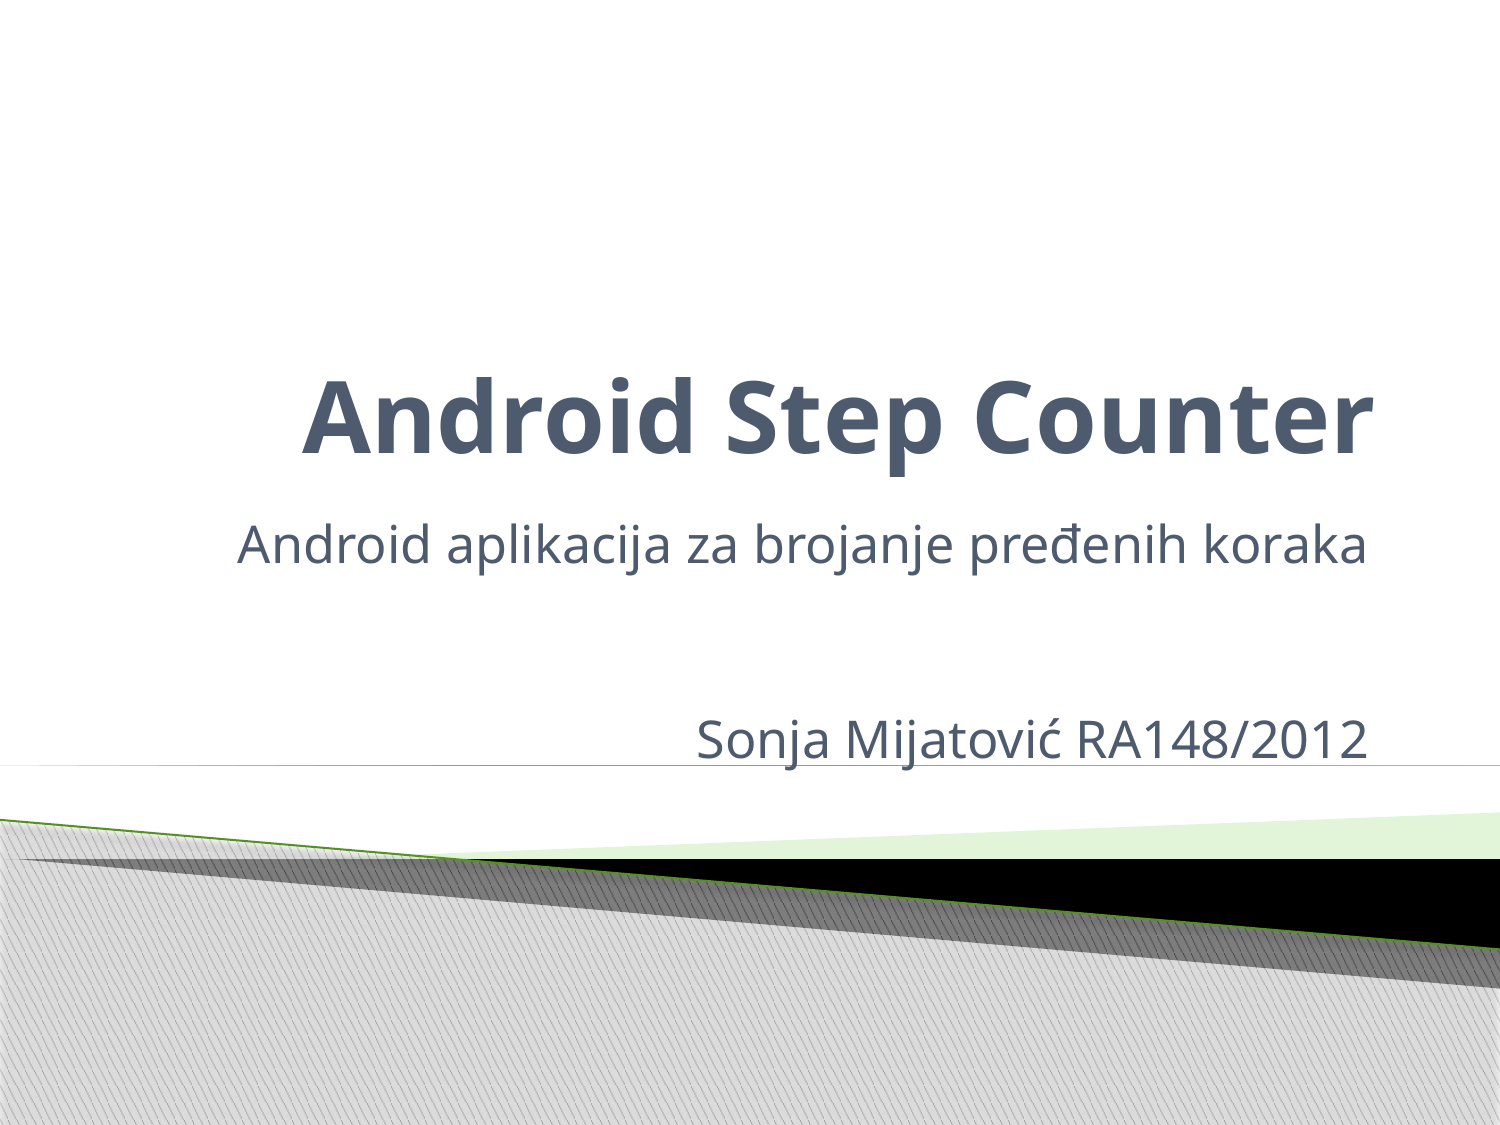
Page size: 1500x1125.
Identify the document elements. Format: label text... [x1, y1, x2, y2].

subtitle Android aplikacija za brojanje pređenih koraka Sonja Mijatović RA148/2012 [112, 503, 1388, 809]
picture [5, 859, 1500, 989]
title Android Step Counter [117, 152, 1393, 481]
